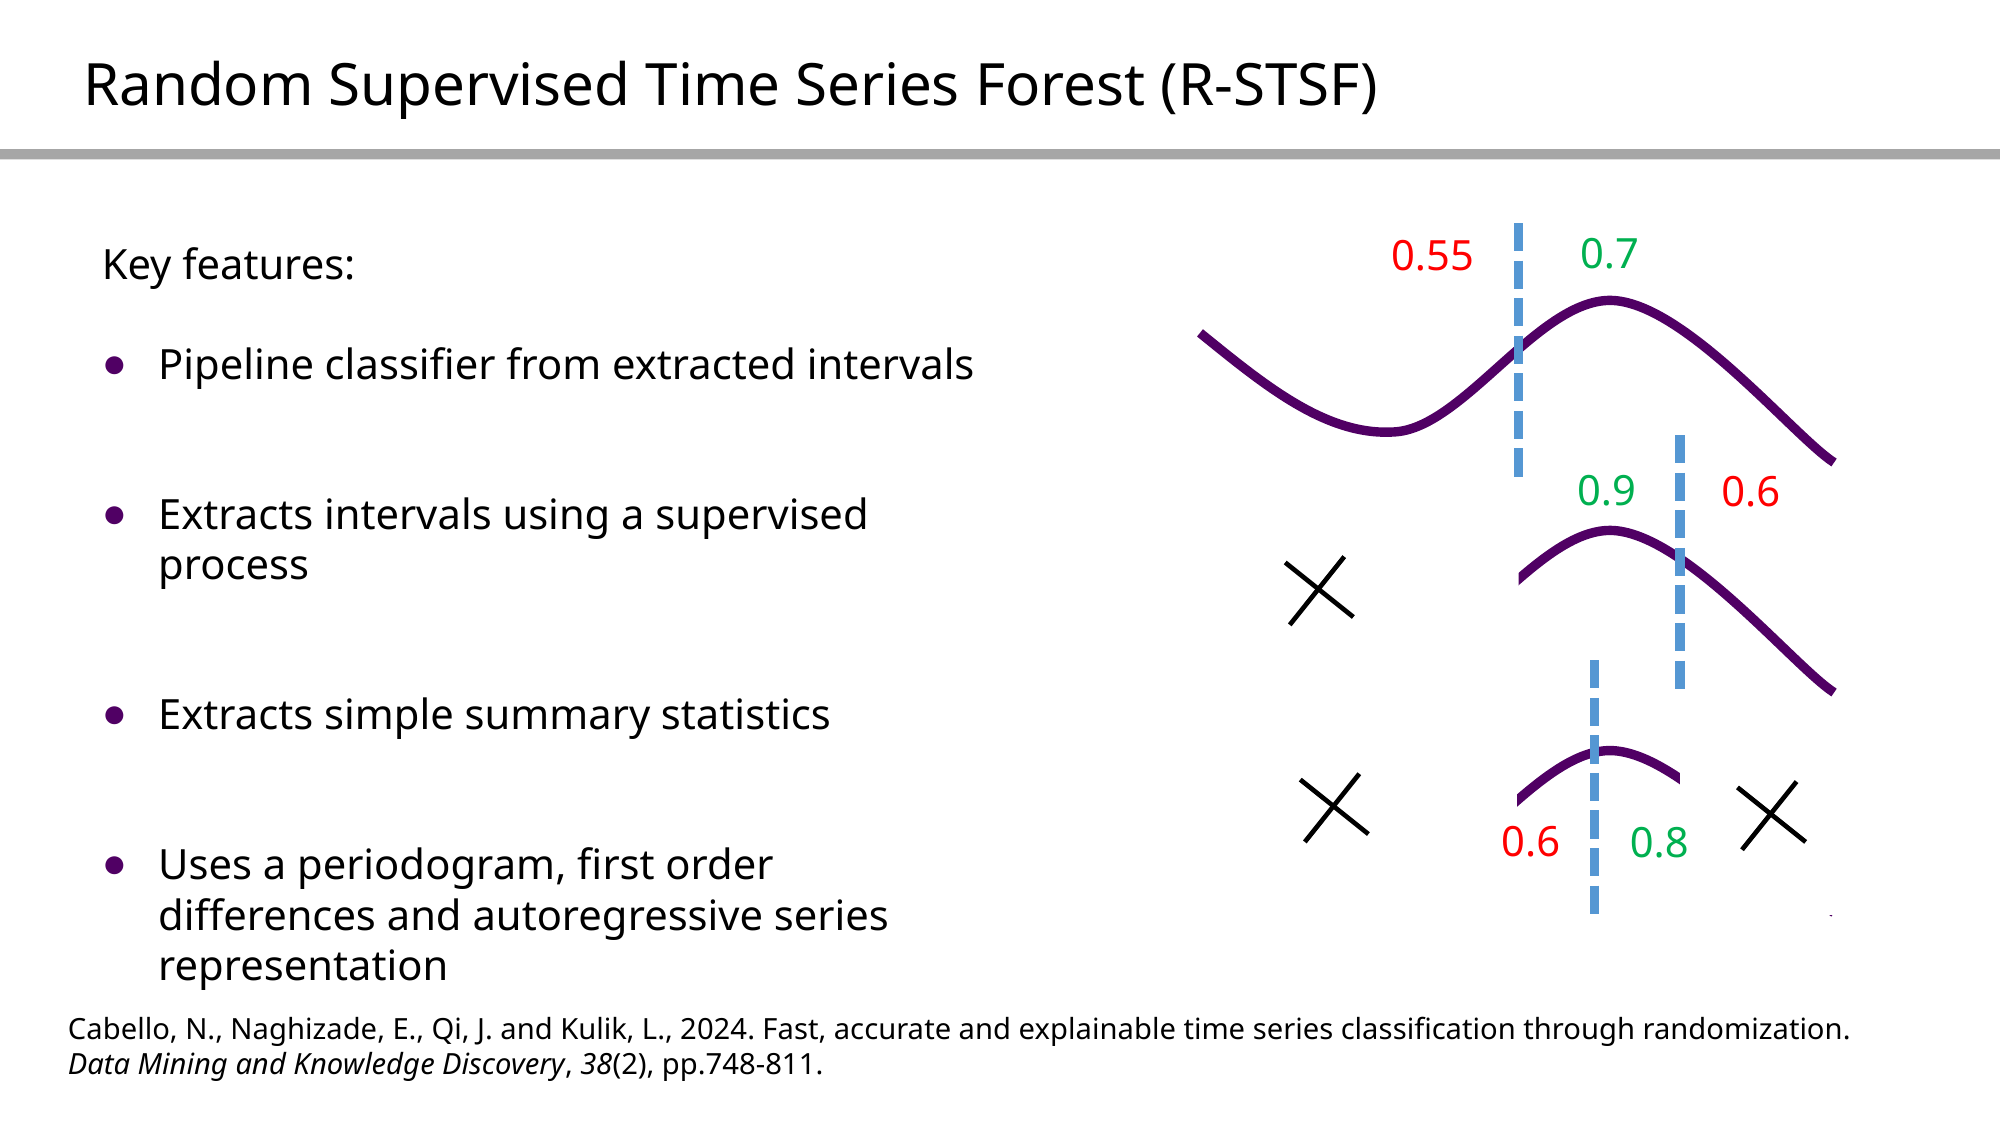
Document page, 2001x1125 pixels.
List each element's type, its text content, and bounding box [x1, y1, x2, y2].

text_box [1734, 788, 1804, 844]
text_box 0.7 [1546, 212, 1668, 302]
list Key features: Pipeline classifier from extracted intervals Extracts intervals using a supervised process Extracts simple summary statistics Uses a periodogram, first order differences and autoregressive series representation [68, 223, 1000, 971]
title Random Supervised Time Series Forest (R-STSF) [68, 31, 1932, 128]
text_box [1176, 722, 1519, 915]
text_box [1599, 748, 1678, 800]
text_box 0.8 [1599, 800, 1733, 891]
text_box [1177, 528, 1521, 721]
text_box 0.9 [1543, 448, 1675, 539]
text_box [1678, 724, 1959, 917]
text_box [1521, 539, 1675, 661]
text_box 0.55 [1357, 214, 1494, 304]
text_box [1282, 563, 1352, 619]
text_box [1825, 453, 1836, 465]
text_box [1523, 302, 1821, 449]
text_box 0.6 [1687, 449, 1825, 540]
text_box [1297, 780, 1367, 836]
text_box 0.6 [1467, 799, 1589, 890]
text_box 0.6 [1599, 799, 1604, 890]
text_box [1519, 751, 1589, 799]
text_box [1198, 331, 1514, 435]
text_box Cabello, N., Naghizade, E., Qi, J. and Kulik, L., 2024. Fast, accurate and explainable time series classification through randomization. Data Mining and Knowledge Discovery, 38(2), pp.748-811. [34, 995, 1932, 1094]
text_box [1685, 559, 1836, 695]
